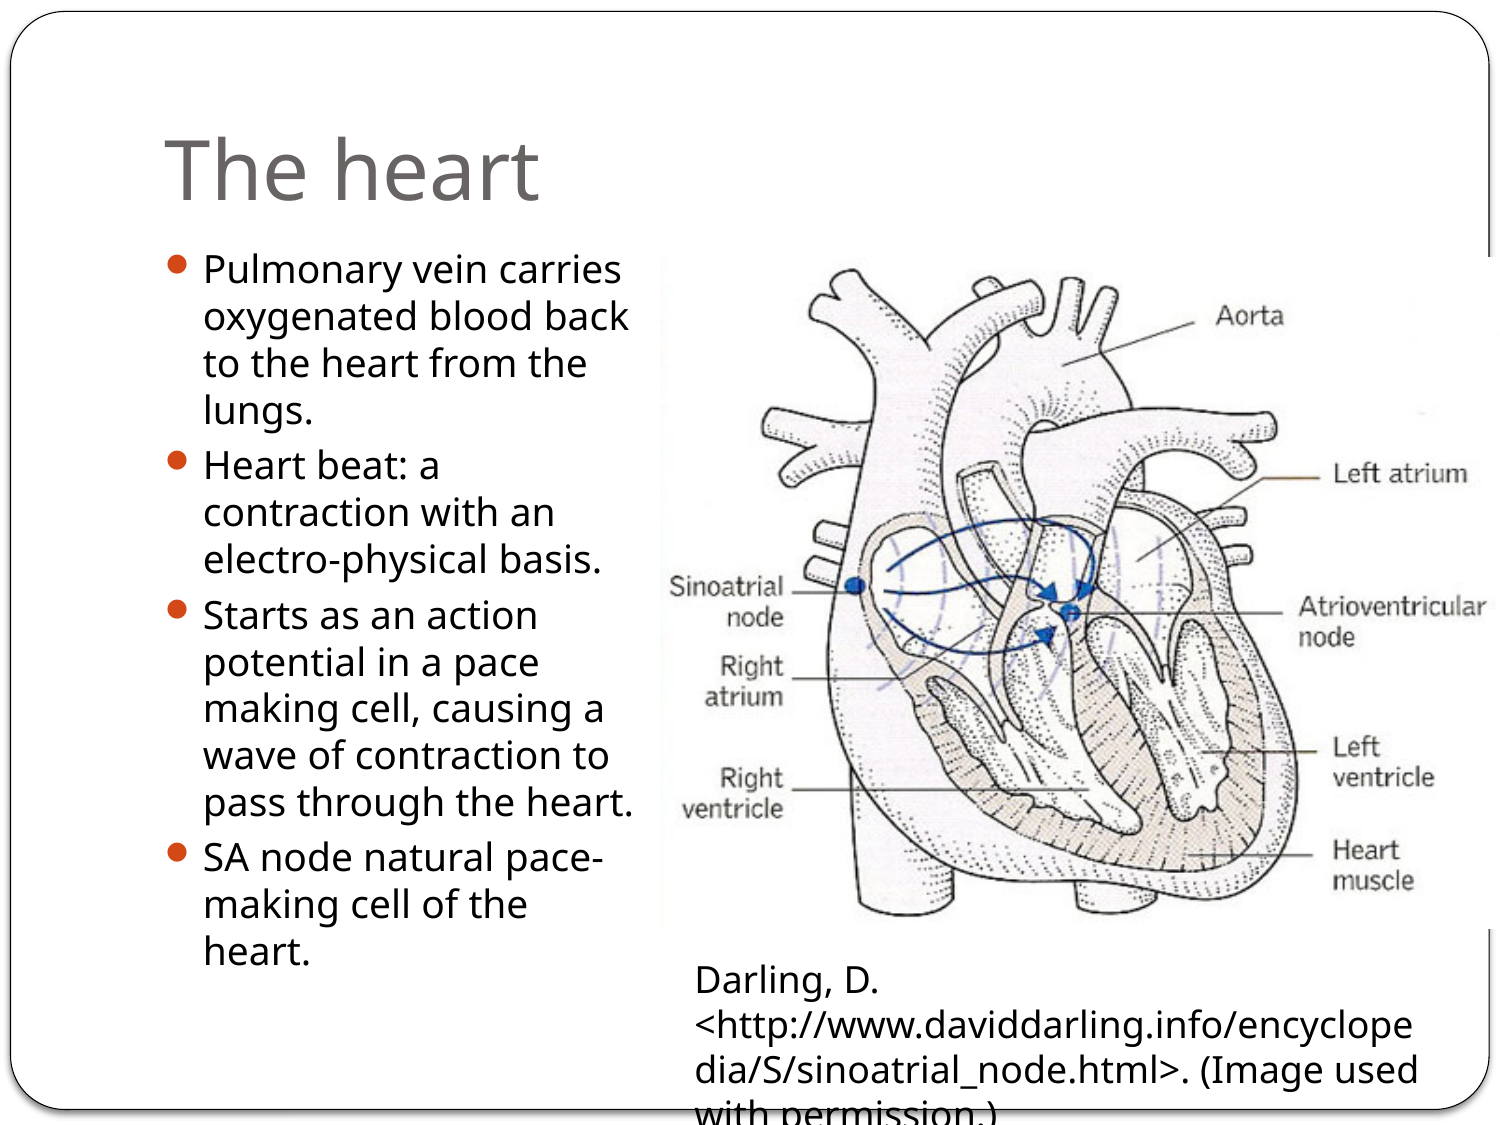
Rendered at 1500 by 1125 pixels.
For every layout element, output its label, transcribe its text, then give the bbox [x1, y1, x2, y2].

picture [659, 257, 1500, 929]
list Pulmonary vein carries oxygenated blood back to the heart from the lungs. Heart beat: a contraction with an electro-physical basis. Starts as an action potential in a pace making cell, causing a wave of contraction to pass through the heart. SA node natural pace-making cell of the heart. [150, 237, 657, 988]
text_box Darling, D. <http://www.daviddarling.info/encyclopedia/S/sinoatrial_node.html>. (Image used with permission.) [679, 949, 1442, 1125]
title The heart [150, 45, 1425, 233]
